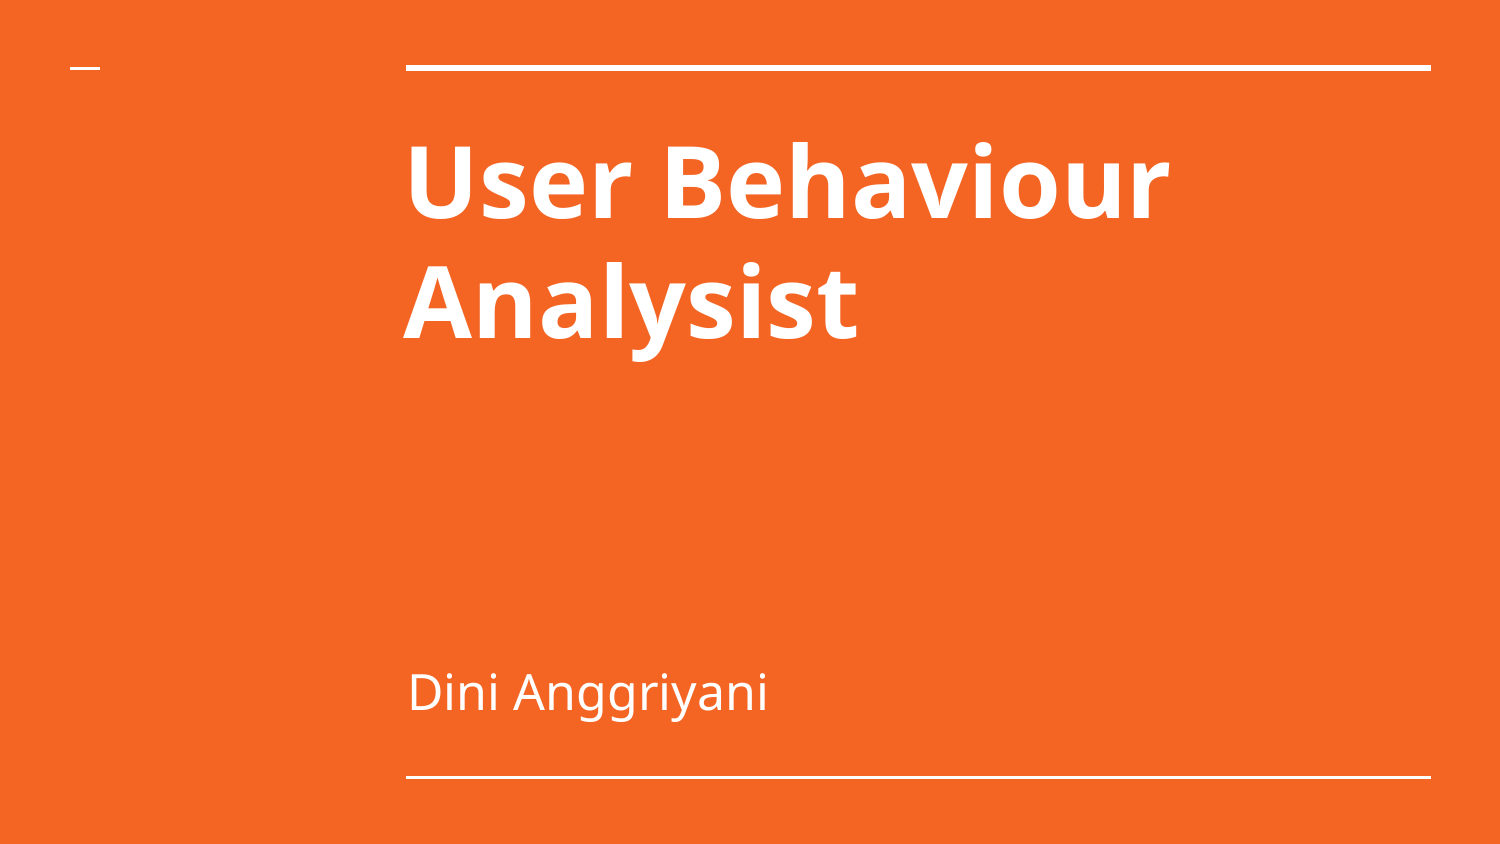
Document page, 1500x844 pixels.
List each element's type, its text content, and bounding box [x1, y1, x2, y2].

subtitle Dini Anggriyani [392, 531, 1431, 735]
title User Behaviour Analysist [389, 103, 1428, 357]
